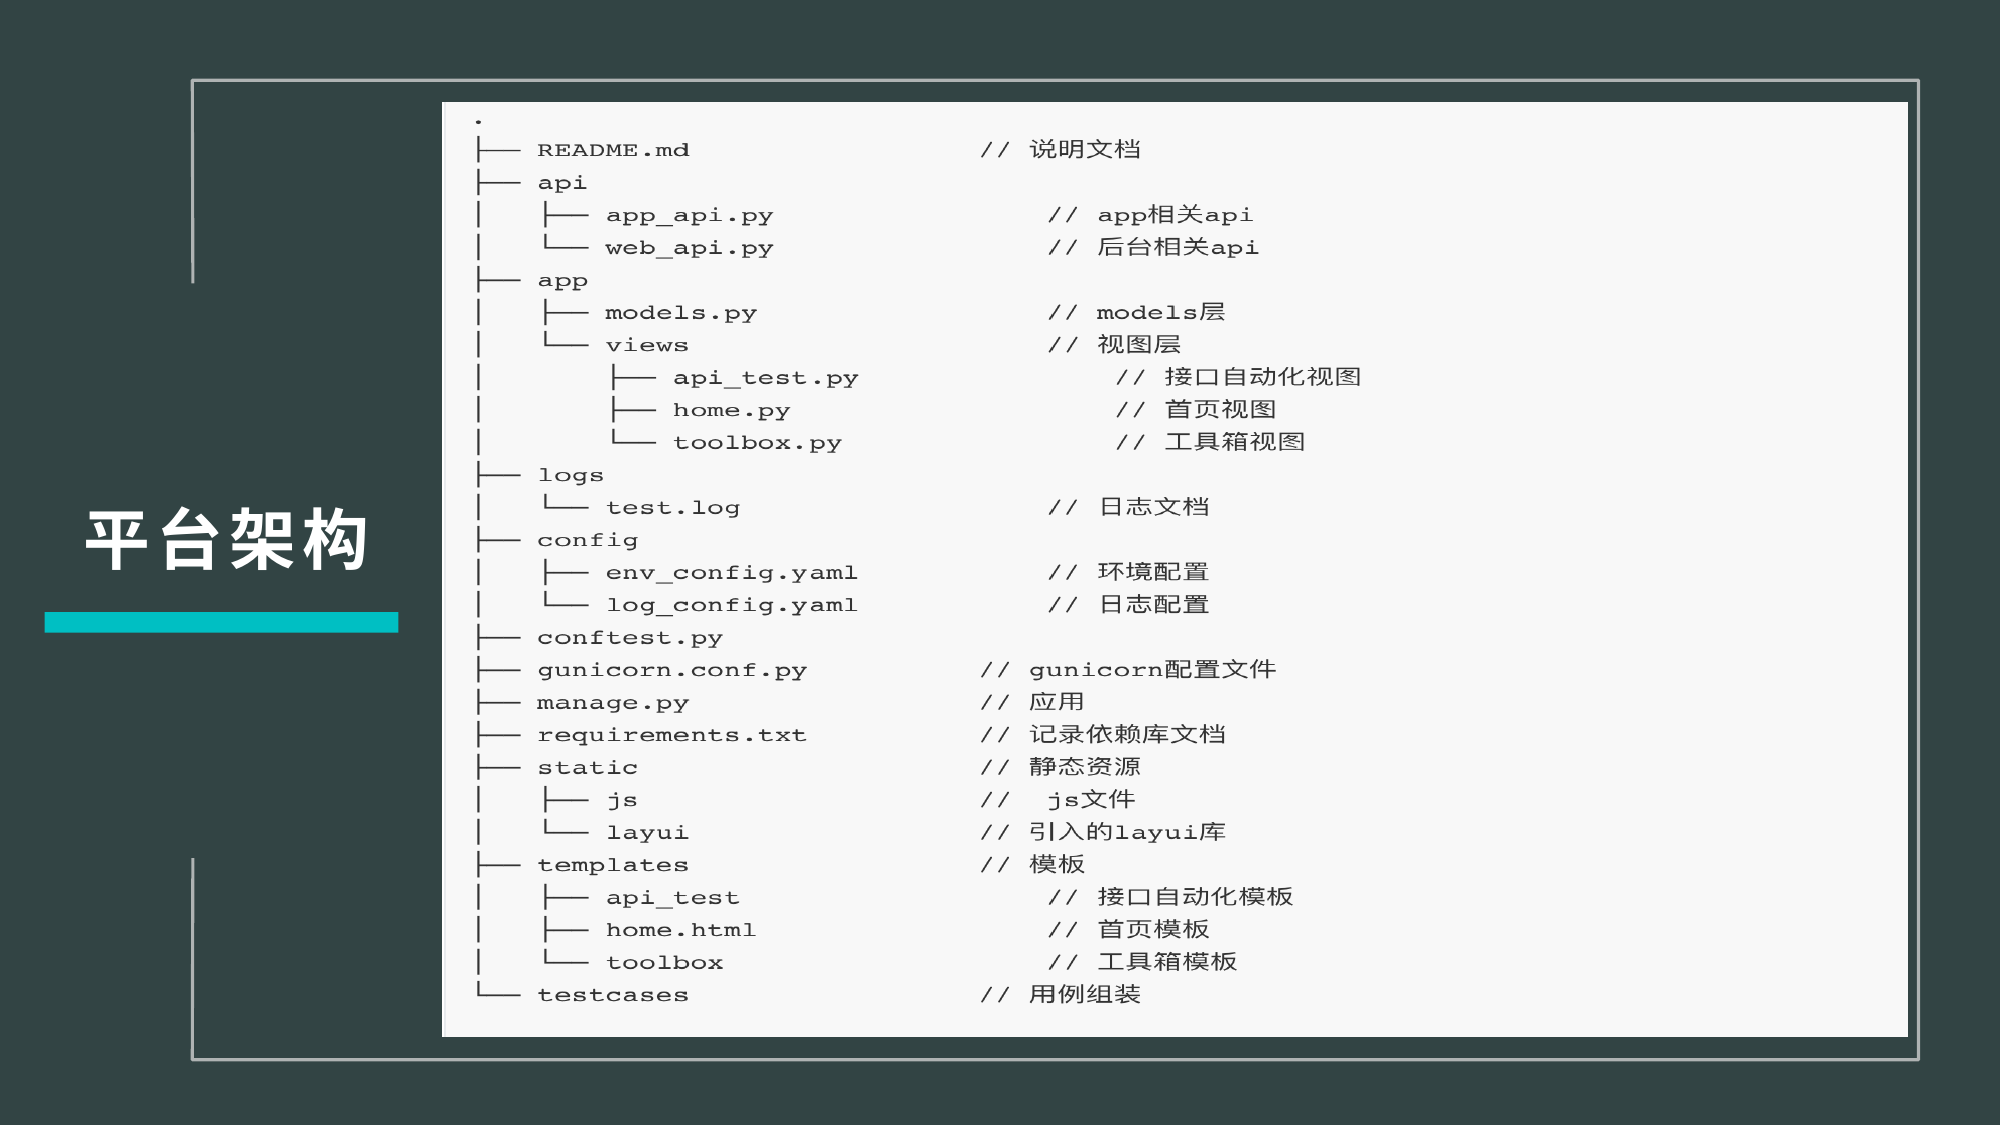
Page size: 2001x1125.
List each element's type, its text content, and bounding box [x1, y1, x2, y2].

text_box [190, 78, 1921, 1062]
text_box [42, 610, 192, 635]
picture [442, 102, 1908, 1038]
text_box 平台架构 [11, 397, 192, 654]
